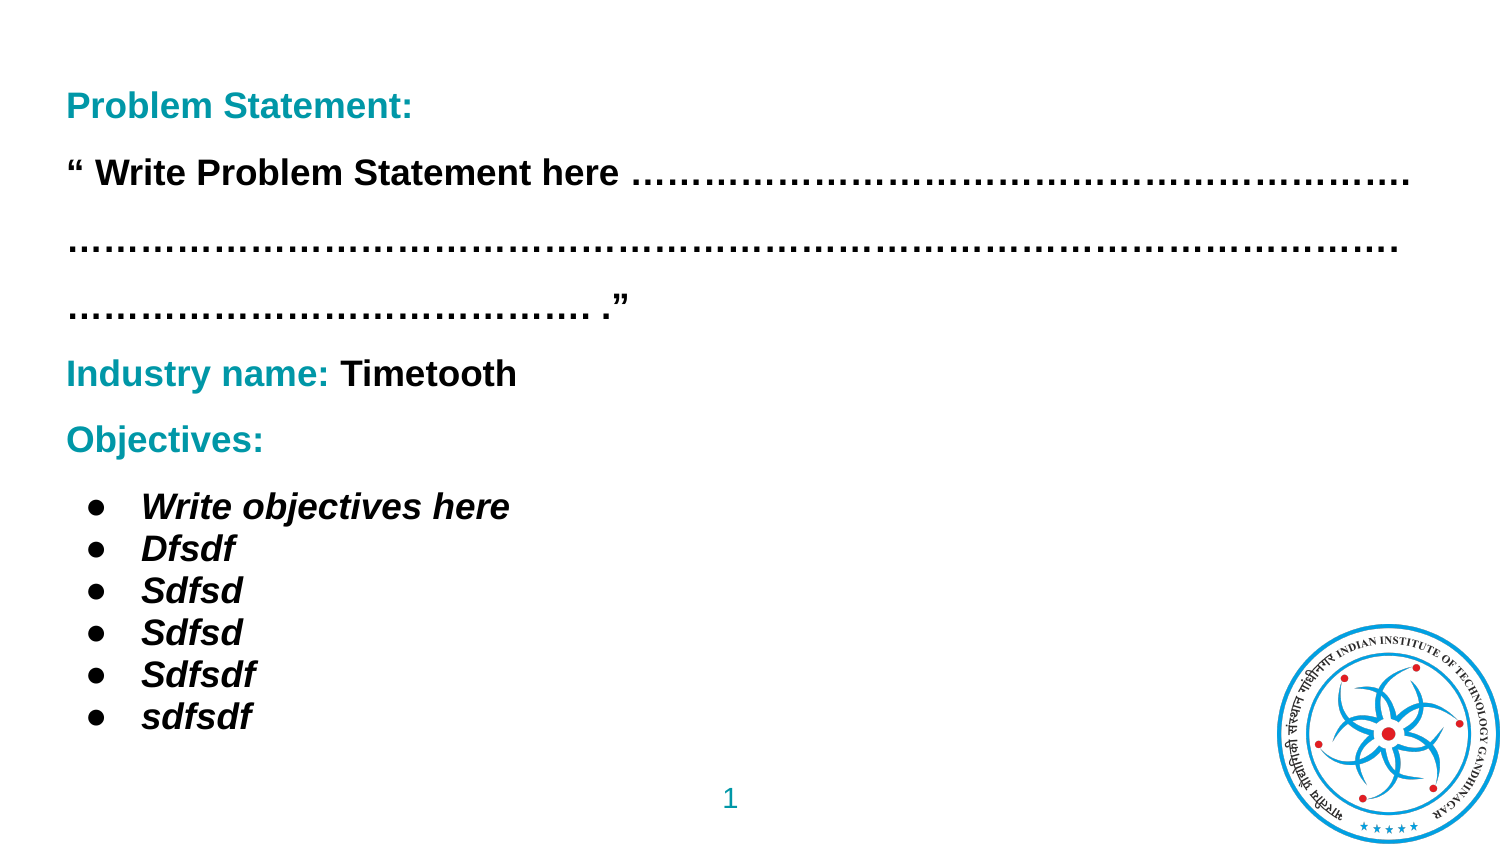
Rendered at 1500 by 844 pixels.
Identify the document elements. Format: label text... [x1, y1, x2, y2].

picture [1276, 624, 1373, 729]
picture [1405, 624, 1500, 717]
list Problem Statement: “ Write Problem Statement here ………………………………………………………. ………………………………………………………………………………………………. ……………………………………. .” Industry name: Timetooth Objectives: Write objectives here Dfsdf Sdfsd Sdfsd Sdfsdf sdfsdf [51, 70, 1449, 750]
picture [1276, 739, 1373, 844]
picture [1404, 751, 1500, 844]
picture [1282, 629, 1495, 839]
text_box 1 [689, 764, 772, 830]
